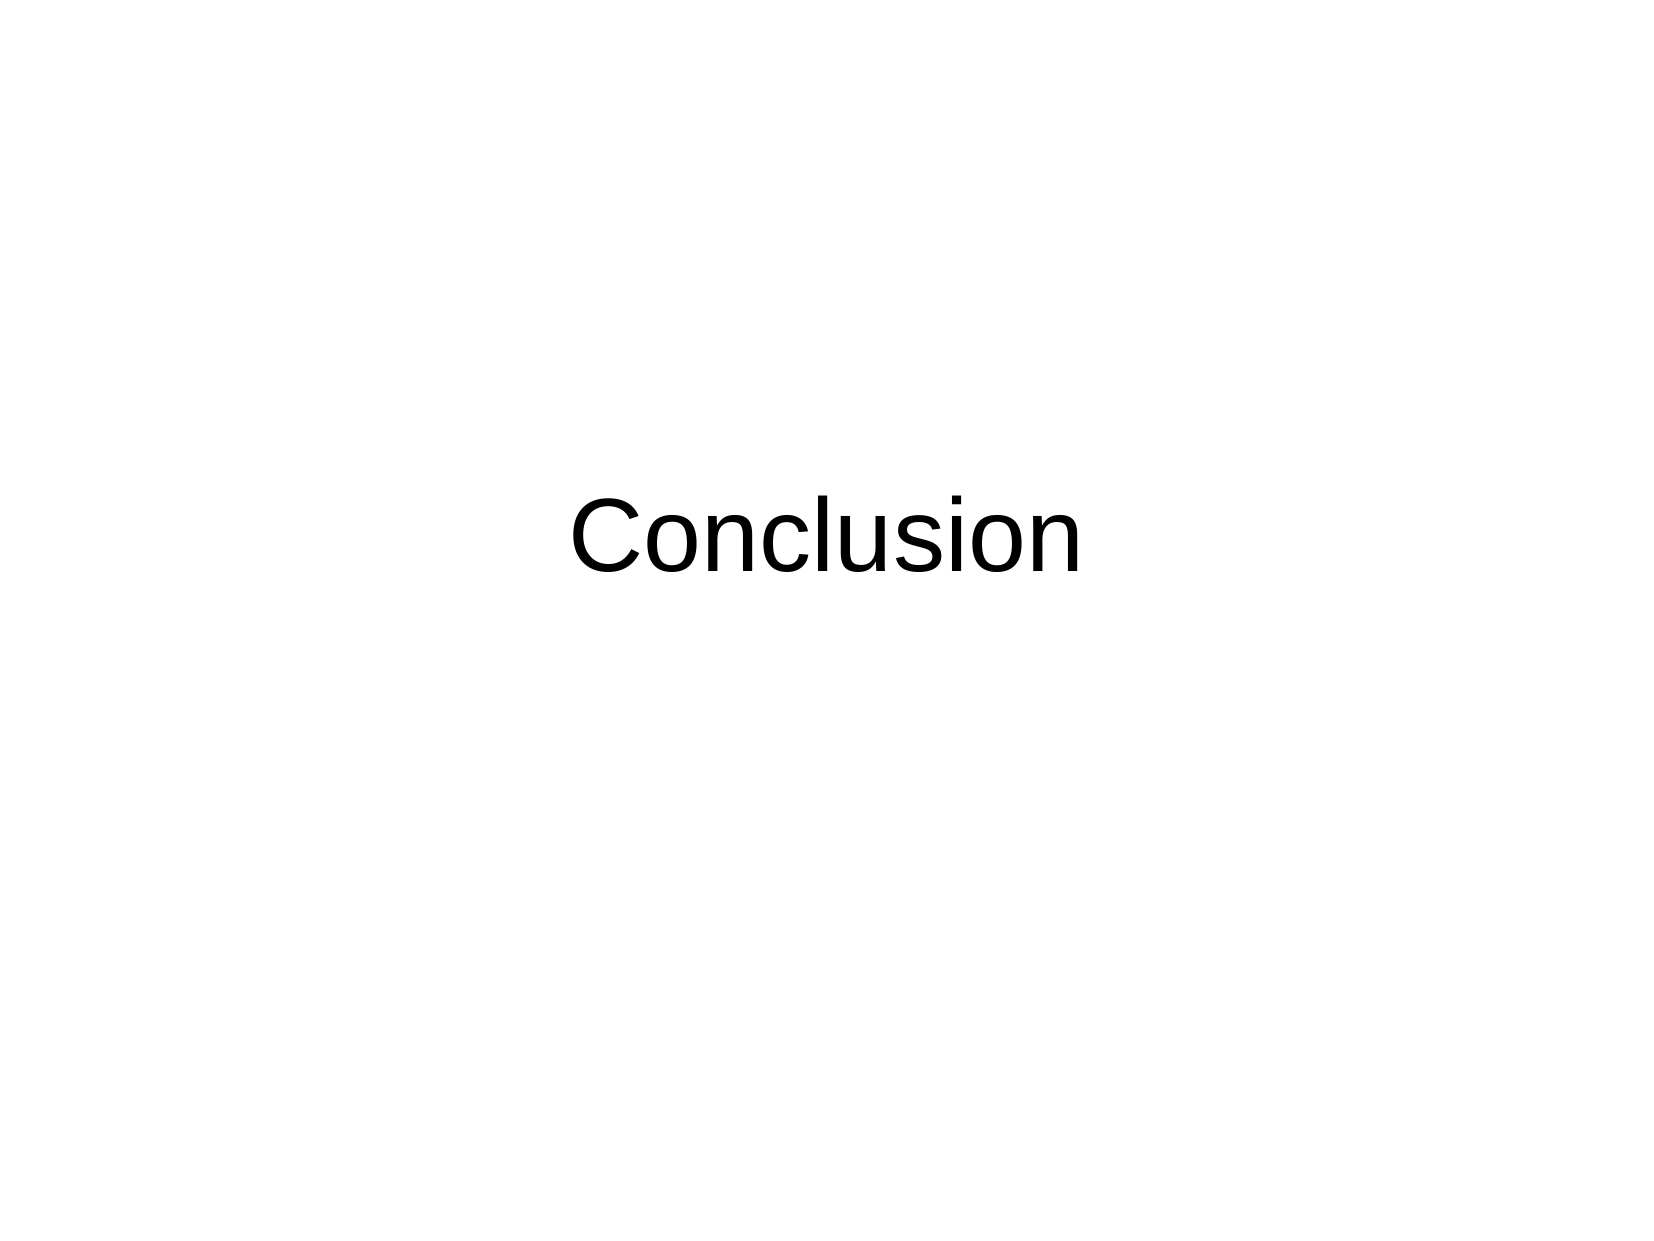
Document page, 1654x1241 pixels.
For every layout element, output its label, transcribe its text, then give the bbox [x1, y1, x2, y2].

text_box Conclusion [82, 49, 1571, 1010]
